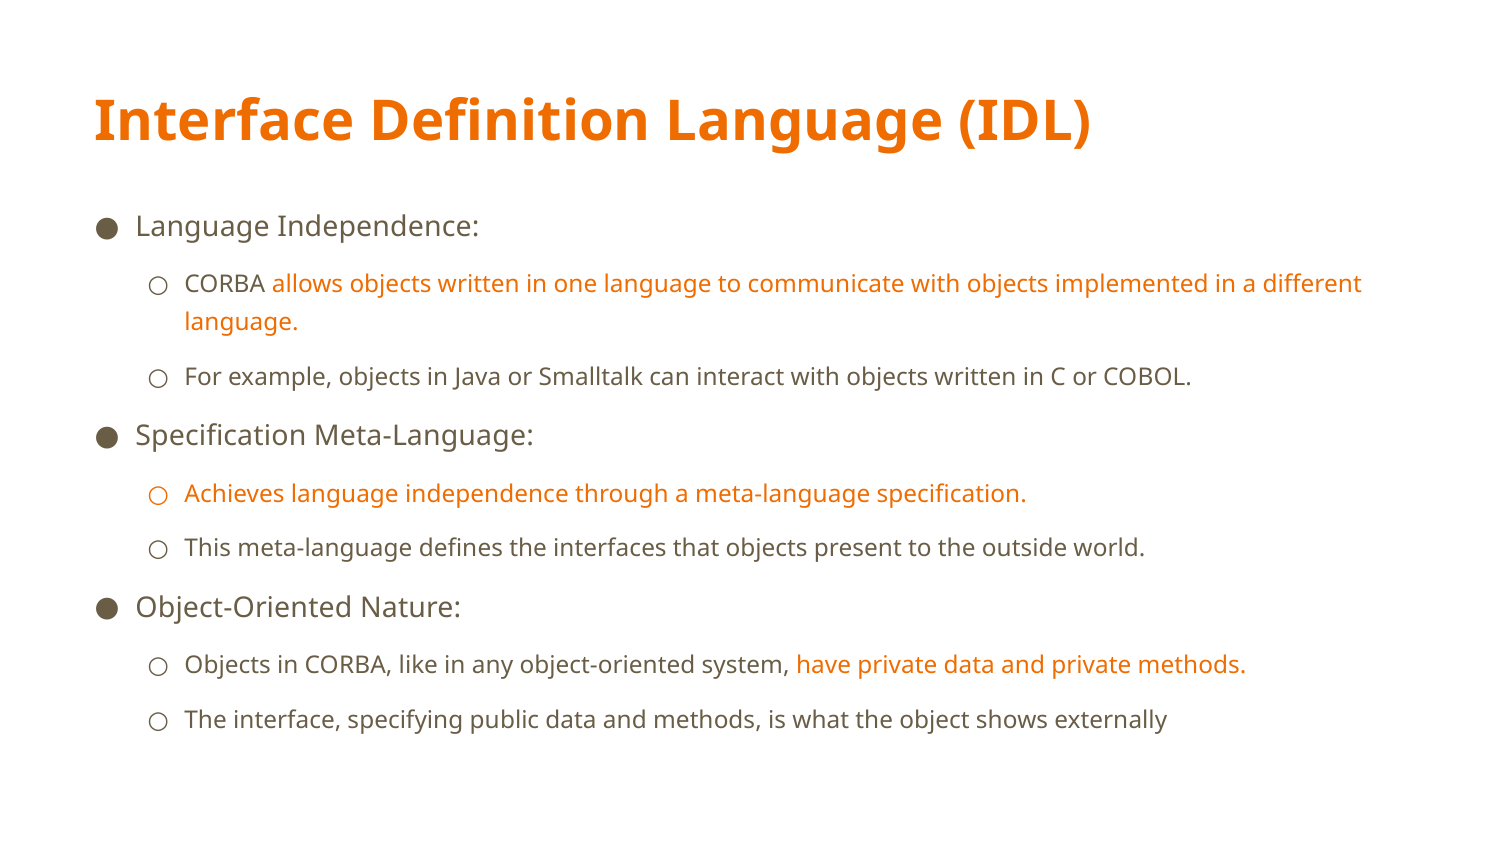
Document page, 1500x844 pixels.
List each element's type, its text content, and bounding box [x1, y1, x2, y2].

title Interface Definition Language (IDL) [83, 75, 1427, 202]
list Language Independence: CORBA allows objects written in one language to communicate with objects implemented in a different language. For example, objects in Java or Smalltalk can interact with objects written in C or COBOL. Specification Meta-Language: Achieves language independence through a meta-language specification. This meta-language defines the interfaces that objects present to the outside world. Object-Oriented Nature: Objects in CORBA, like in any object-oriented system, have private data and private methods. The interface, specifying public data and methods, is what the object shows externally [83, 193, 1408, 744]
